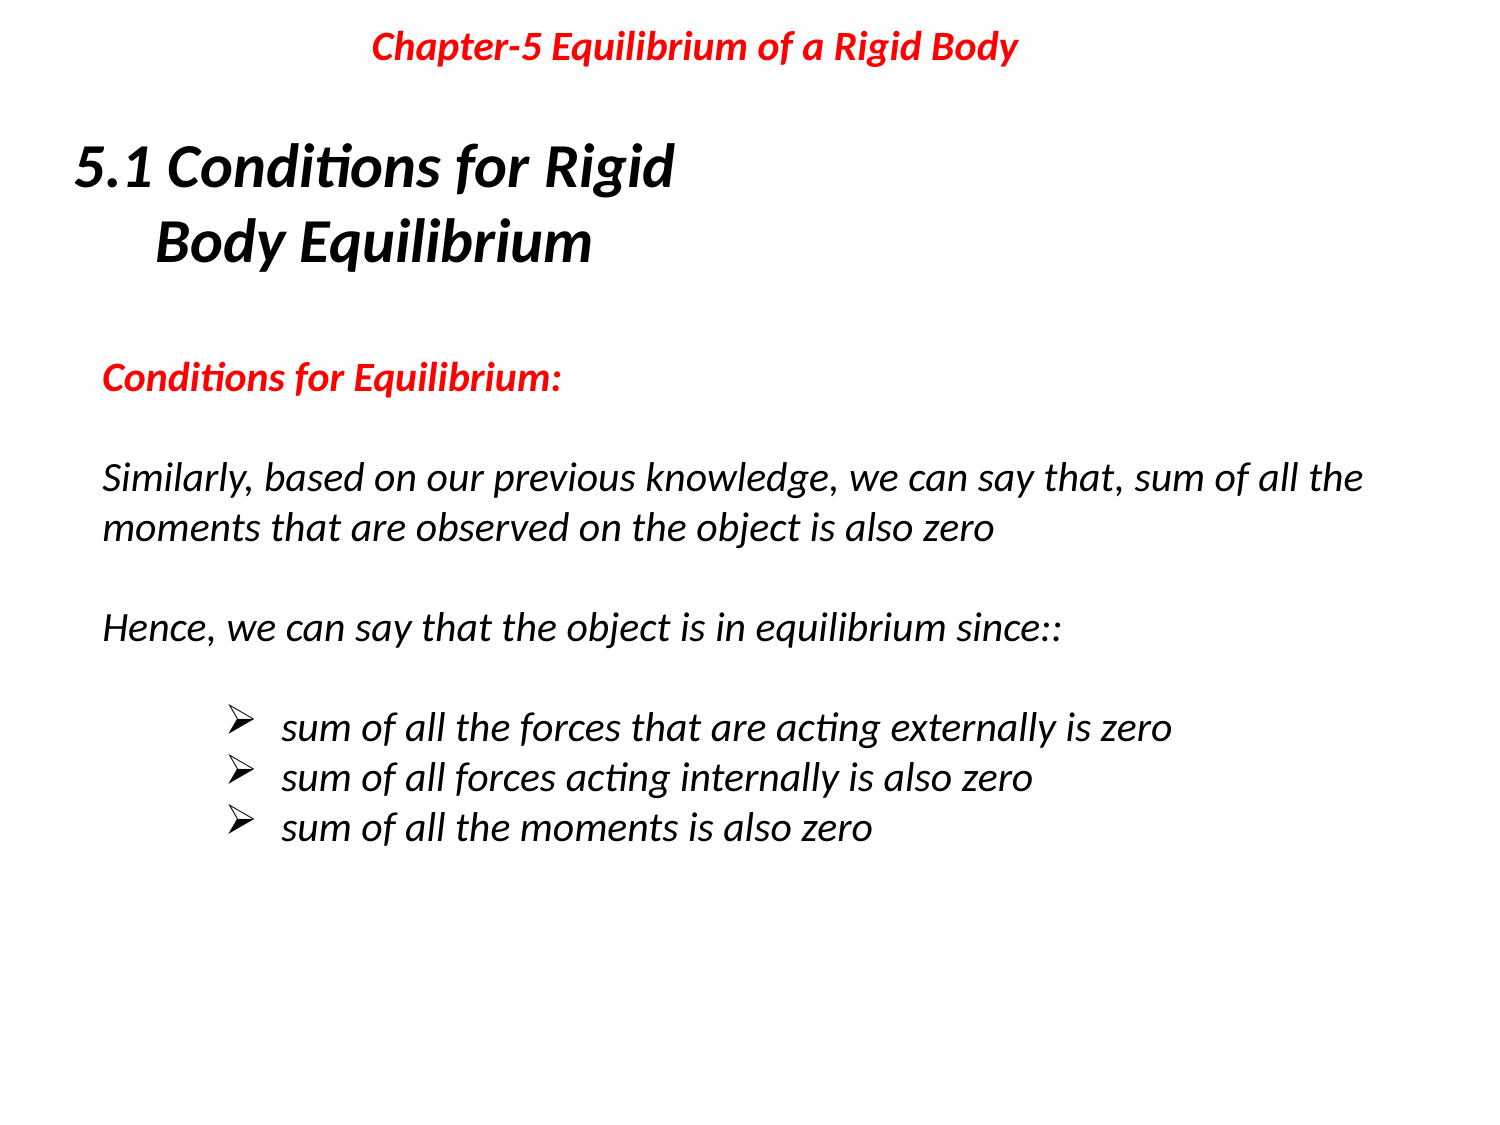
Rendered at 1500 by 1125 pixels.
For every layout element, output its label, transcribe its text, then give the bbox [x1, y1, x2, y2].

text_box 5.1 Conditions for Rigid Body Equilibrium [24, 124, 725, 275]
text_box Conditions for Equilibrium: Similarly, based on our previous knowledge, we can say that, sum of all the moments that are observed on the object is also zero Hence, we can say that the object is in equilibrium since:: sum of all the forces that are acting externally is zero sum of all forces acting internally is also zero sum of all the moments is also zero [87, 341, 1413, 907]
text_box Chapter-5 Equilibrium of a Rigid Body [345, 11, 1046, 77]
